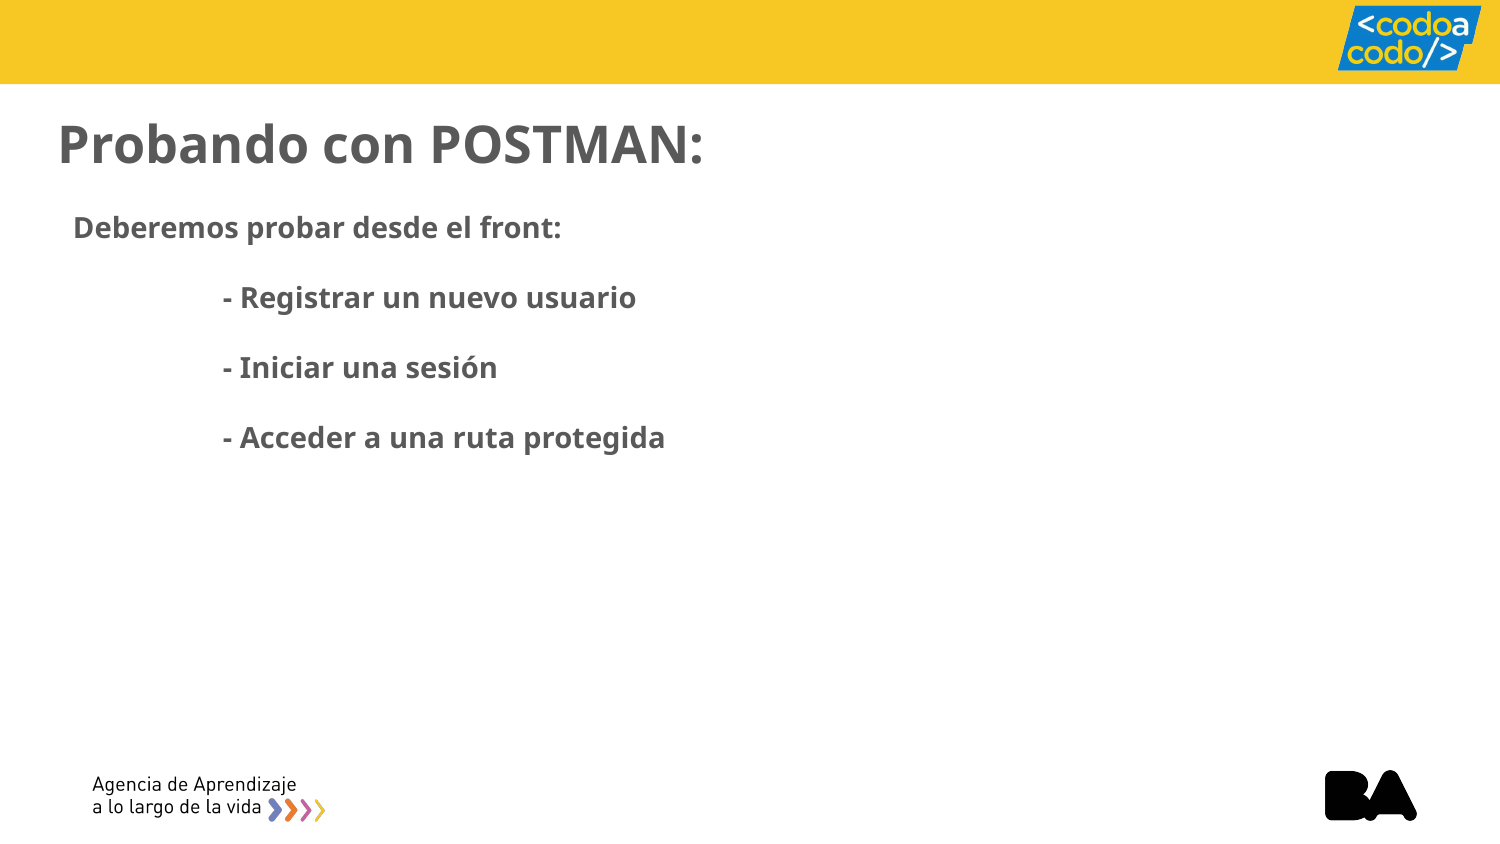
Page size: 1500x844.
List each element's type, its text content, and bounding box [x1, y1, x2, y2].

picture [70, 755, 345, 835]
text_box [0, 0, 1500, 85]
title Probando con POSTMAN: [55, 108, 1274, 253]
picture [1325, 770, 1418, 821]
text_box Deberemos probar desde el front: - Registrar un nuevo usuario - Iniciar una sesión - Acceder a una ruta protegida [55, 201, 1022, 462]
